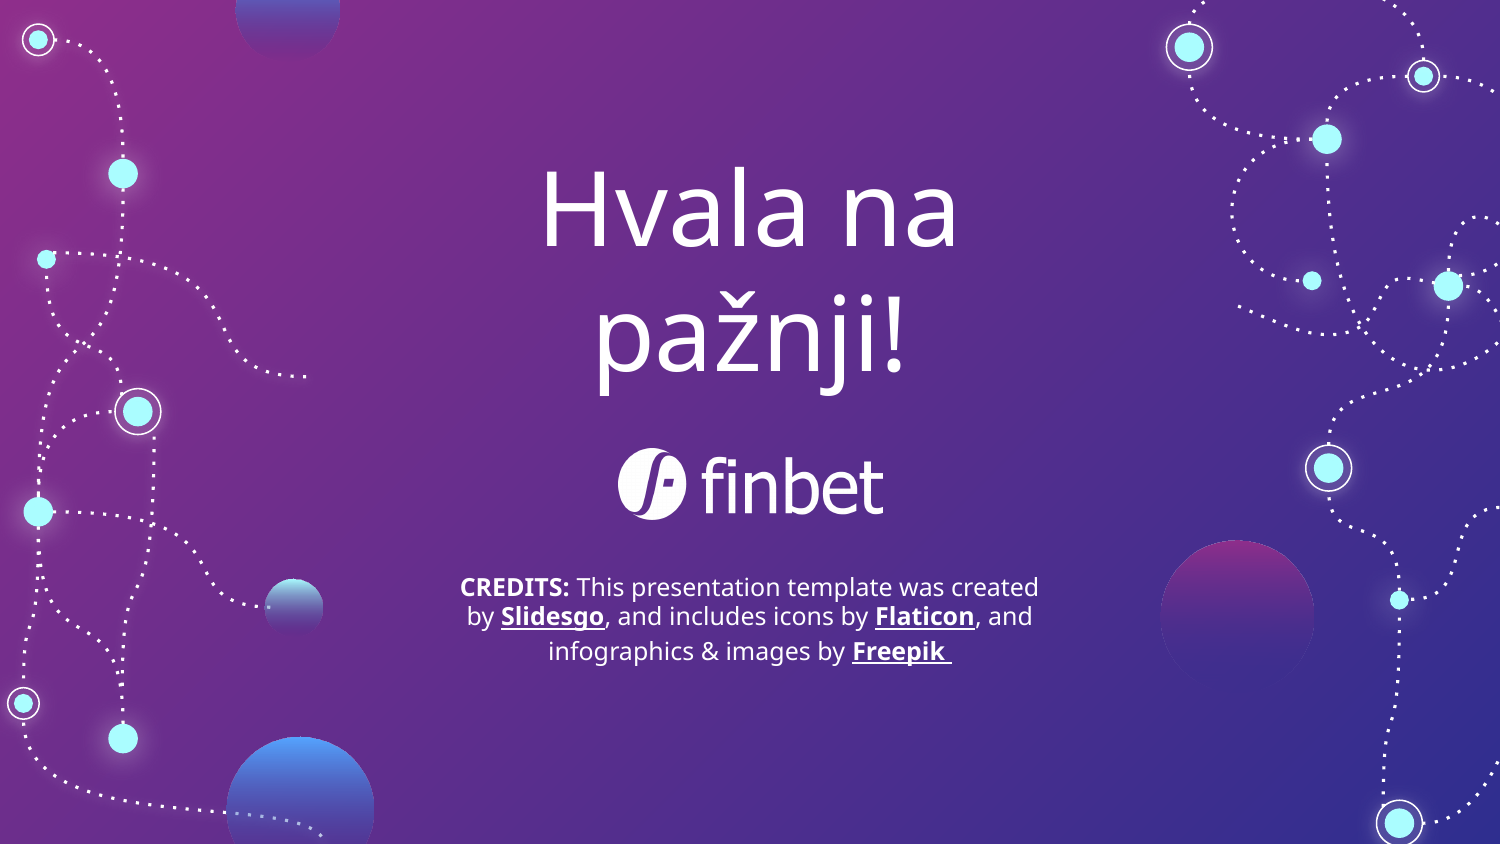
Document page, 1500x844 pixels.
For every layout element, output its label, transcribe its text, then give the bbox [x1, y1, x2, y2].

picture [617, 448, 883, 520]
text_box [264, 578, 323, 637]
title Hvala na pažnji! [385, 127, 1115, 263]
text_box [1160, 540, 1314, 693]
